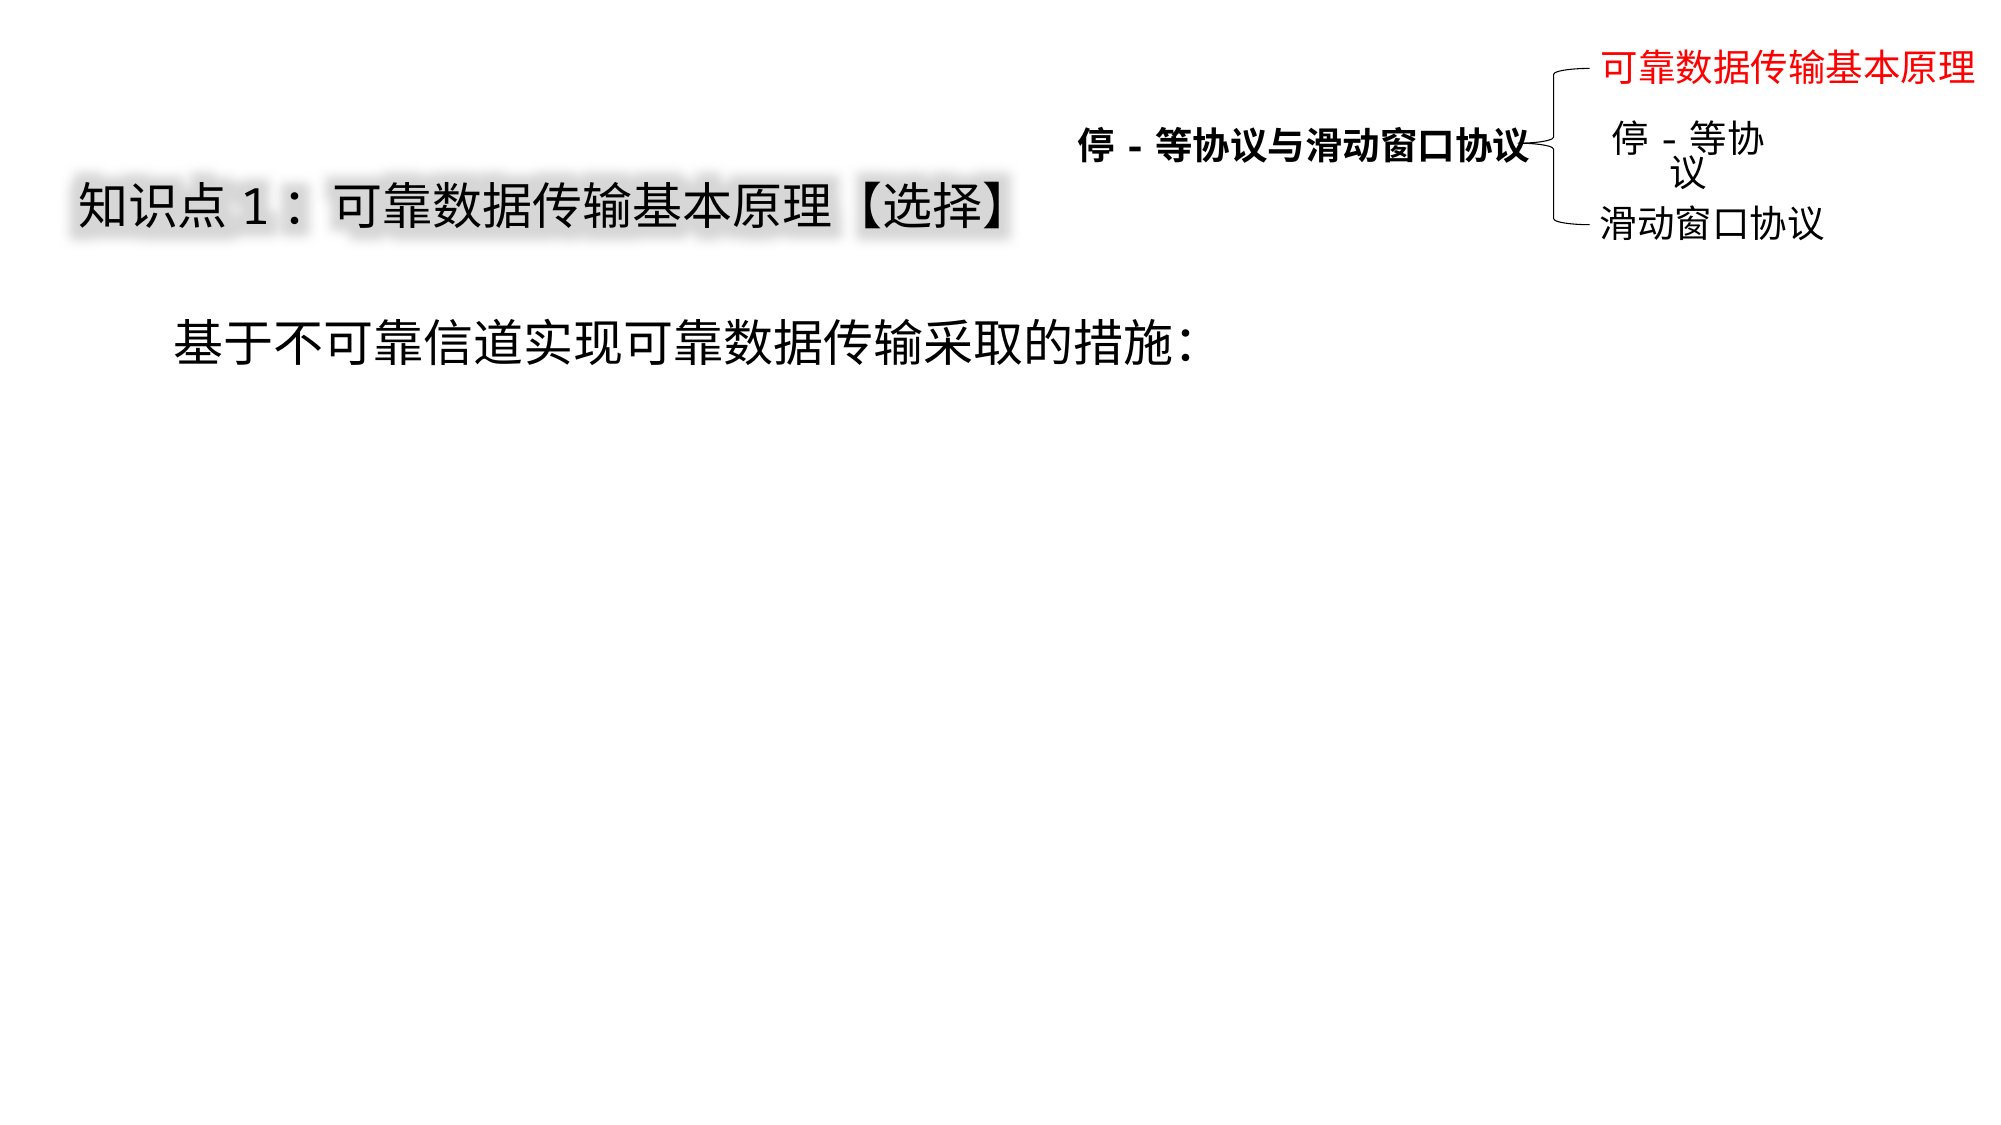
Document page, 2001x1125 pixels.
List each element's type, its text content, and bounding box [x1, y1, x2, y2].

text_box 知识点1：可靠数据传输基本原理【选择】 [59, 111, 1054, 269]
text_box 基于不可靠信道实现可靠数据传输采取的措施： [158, 304, 1414, 379]
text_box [1069, 48, 1993, 254]
